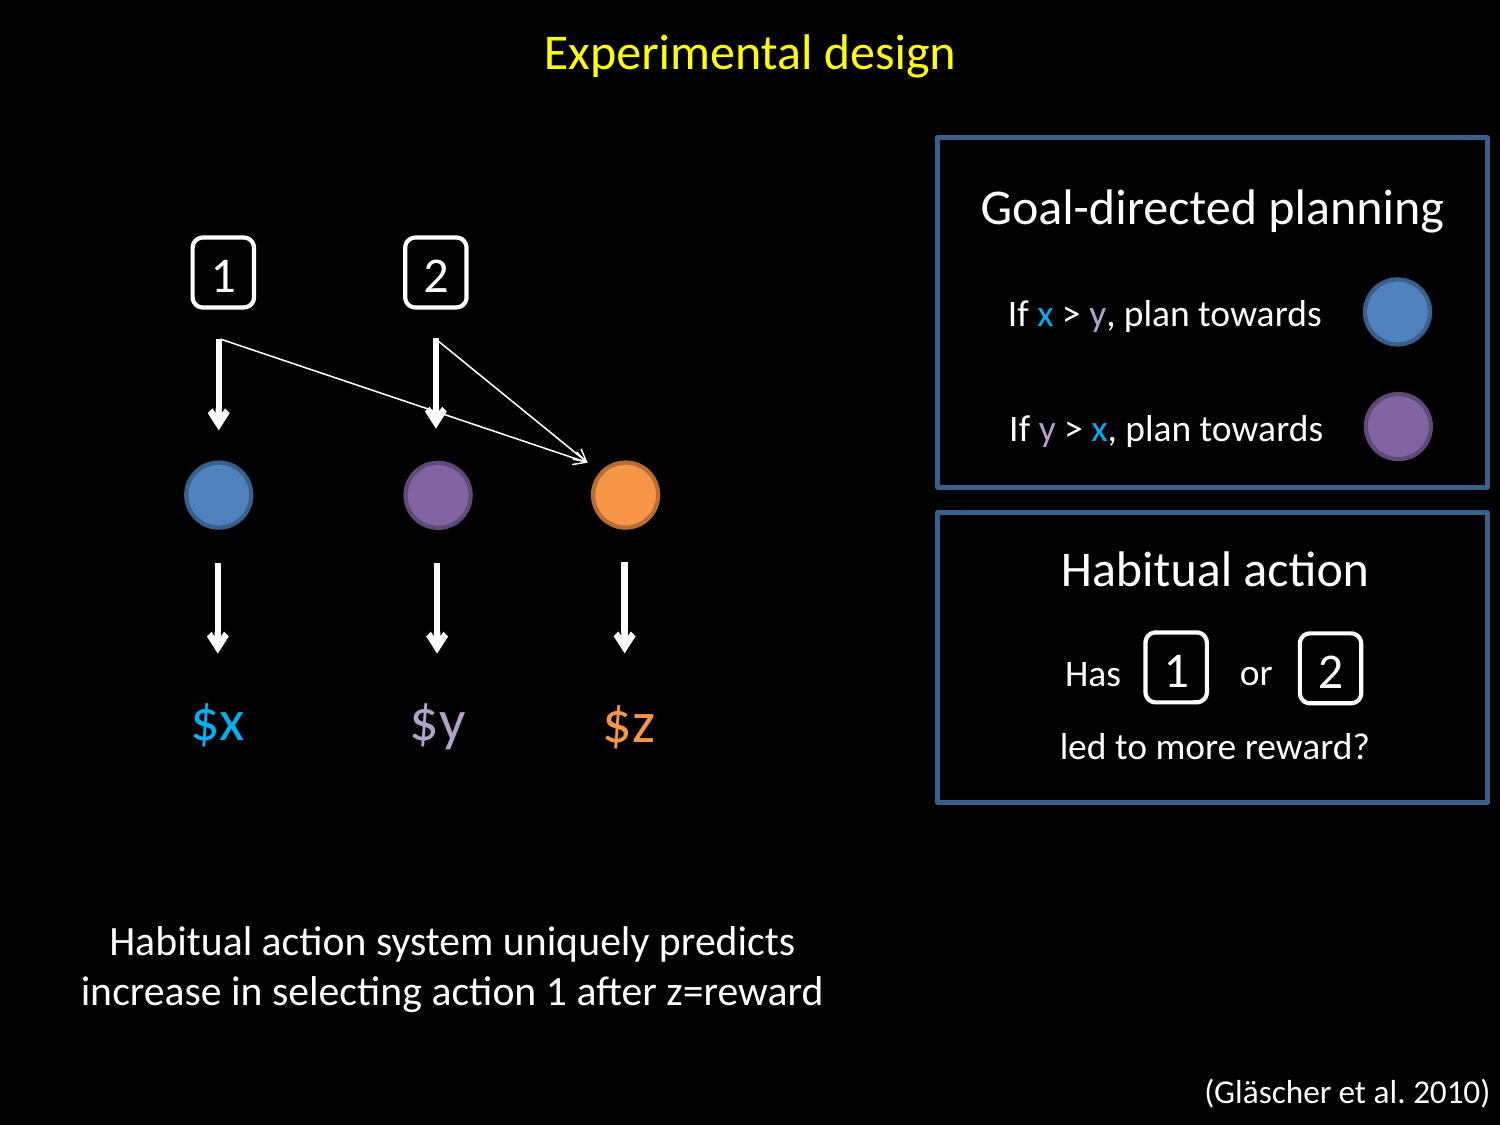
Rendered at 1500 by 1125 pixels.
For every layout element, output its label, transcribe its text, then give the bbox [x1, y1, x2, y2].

text_box $y [394, 675, 481, 760]
text_box (Gläscher et al. 2010) [1189, 1062, 1500, 1118]
text_box [935, 510, 1490, 805]
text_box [435, 338, 588, 463]
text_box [220, 338, 434, 463]
text_box 2 [403, 235, 469, 310]
text_box [403, 472, 473, 530]
text_box [590, 460, 661, 530]
text_box 1 [190, 235, 257, 310]
text_box Experimental design [0, 11, 1500, 87]
text_box [184, 460, 254, 530]
text_box Habitual action system uniquely predicts increase in selecting action 1 after z=reward [49, 906, 855, 1022]
text_box $z [588, 676, 671, 762]
text_box $x [175, 675, 261, 760]
text_box [935, 135, 1490, 490]
